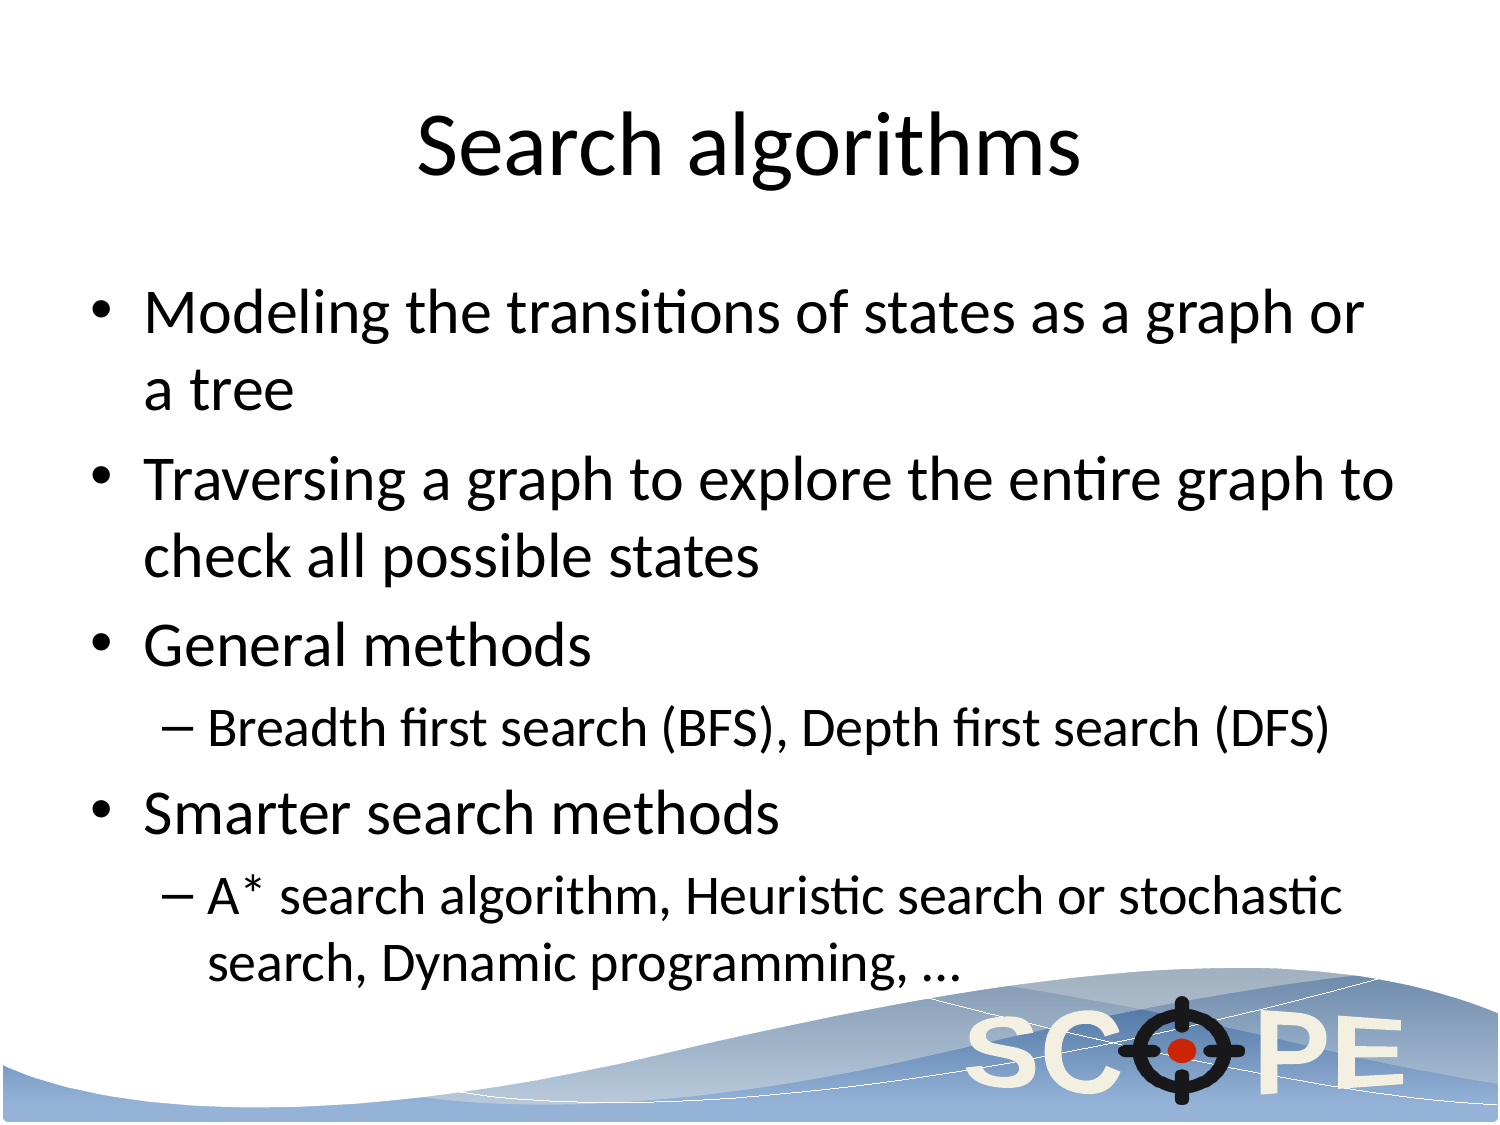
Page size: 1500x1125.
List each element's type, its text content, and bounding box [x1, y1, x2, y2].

title Search algorithms [75, 45, 1425, 233]
picture [1118, 1005, 1245, 1105]
list Modeling the transitions of states as a graph or a tree Traversing a graph to explore the entire graph to check all possible states General methods Breadth first search (BFS), Depth first search (DFS) Smarter search methods A* search algorithm, Heuristic search or stochastic search, Dynamic programming, … [75, 262, 1425, 1005]
